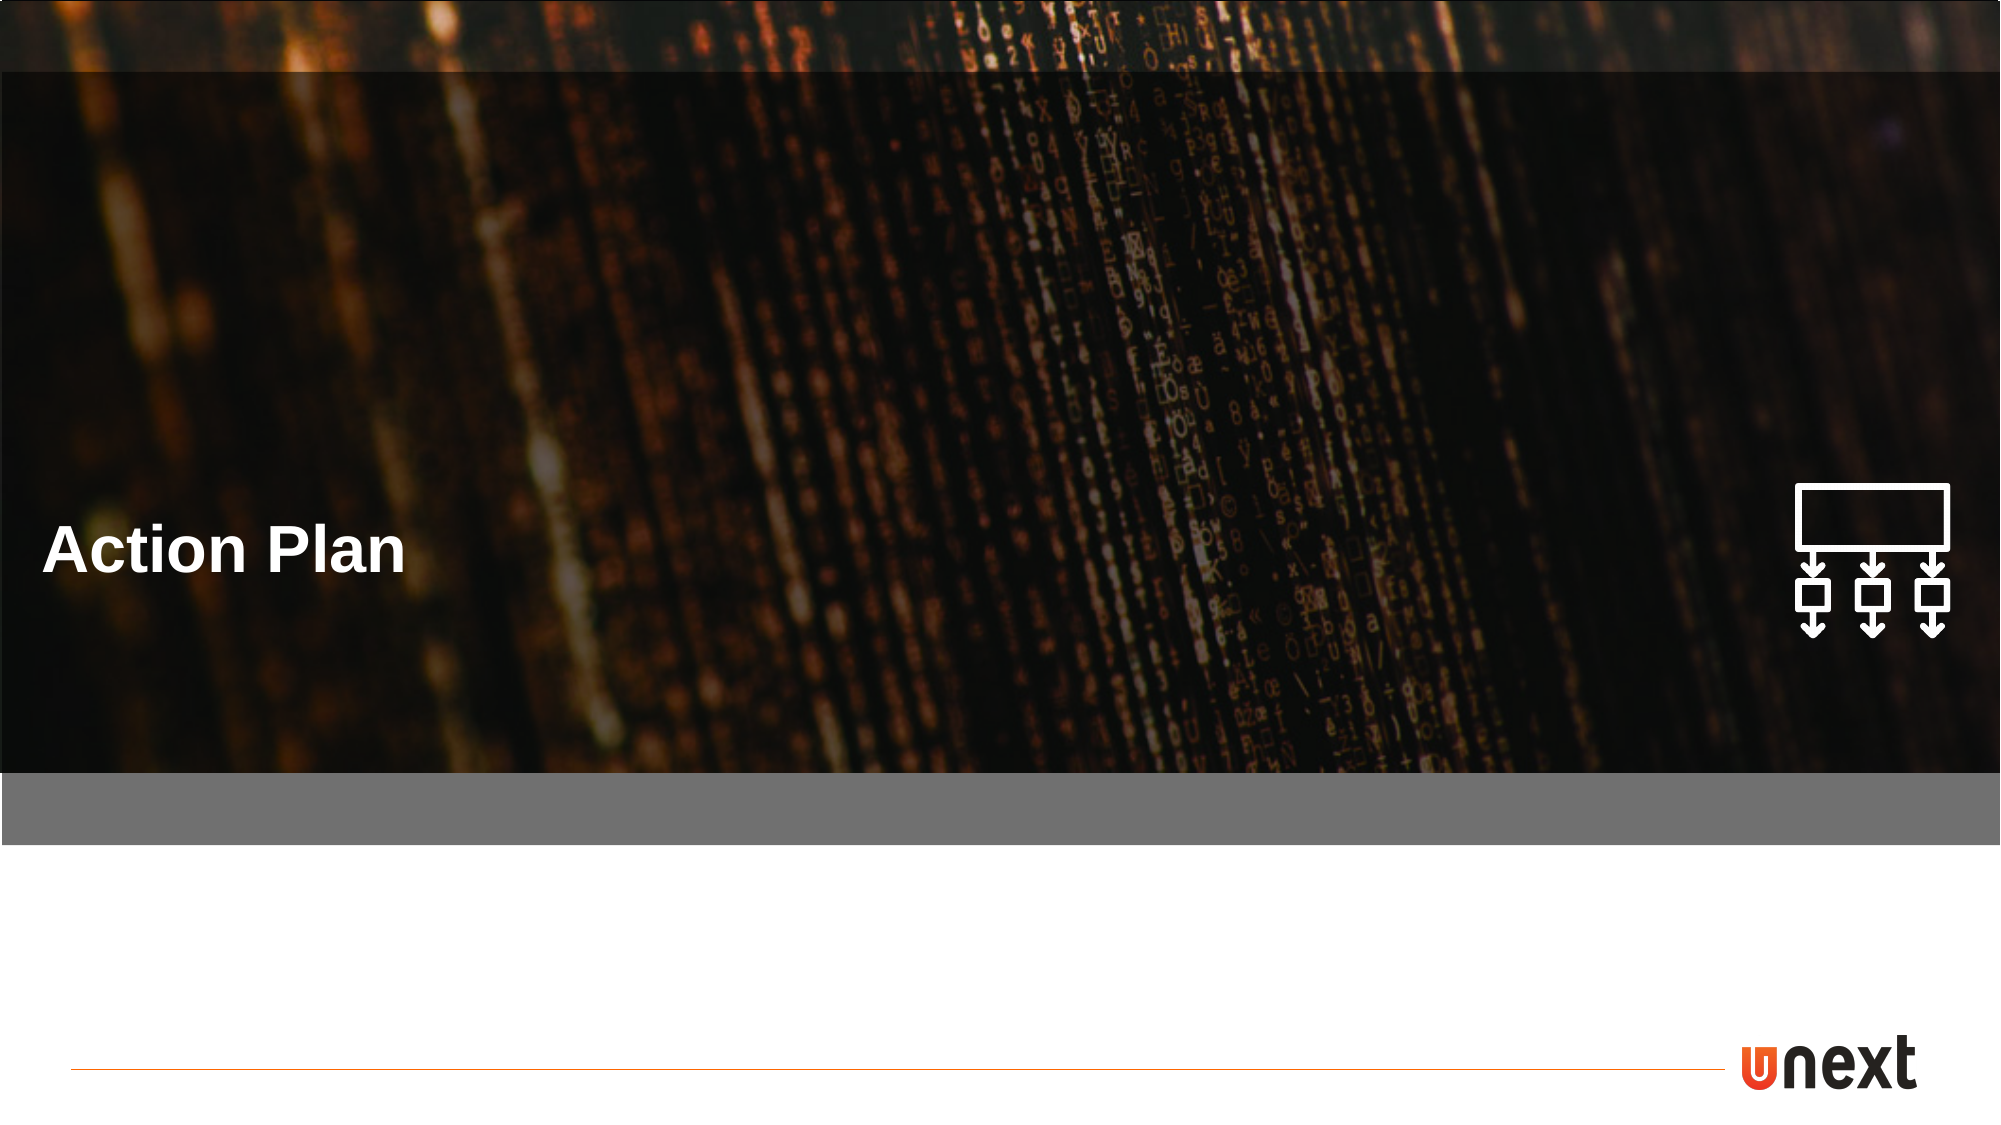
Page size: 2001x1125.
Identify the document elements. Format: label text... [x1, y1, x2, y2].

list Action Plan [26, 498, 1786, 595]
picture [1742, 1035, 1917, 1090]
picture [0, 0, 2000, 773]
